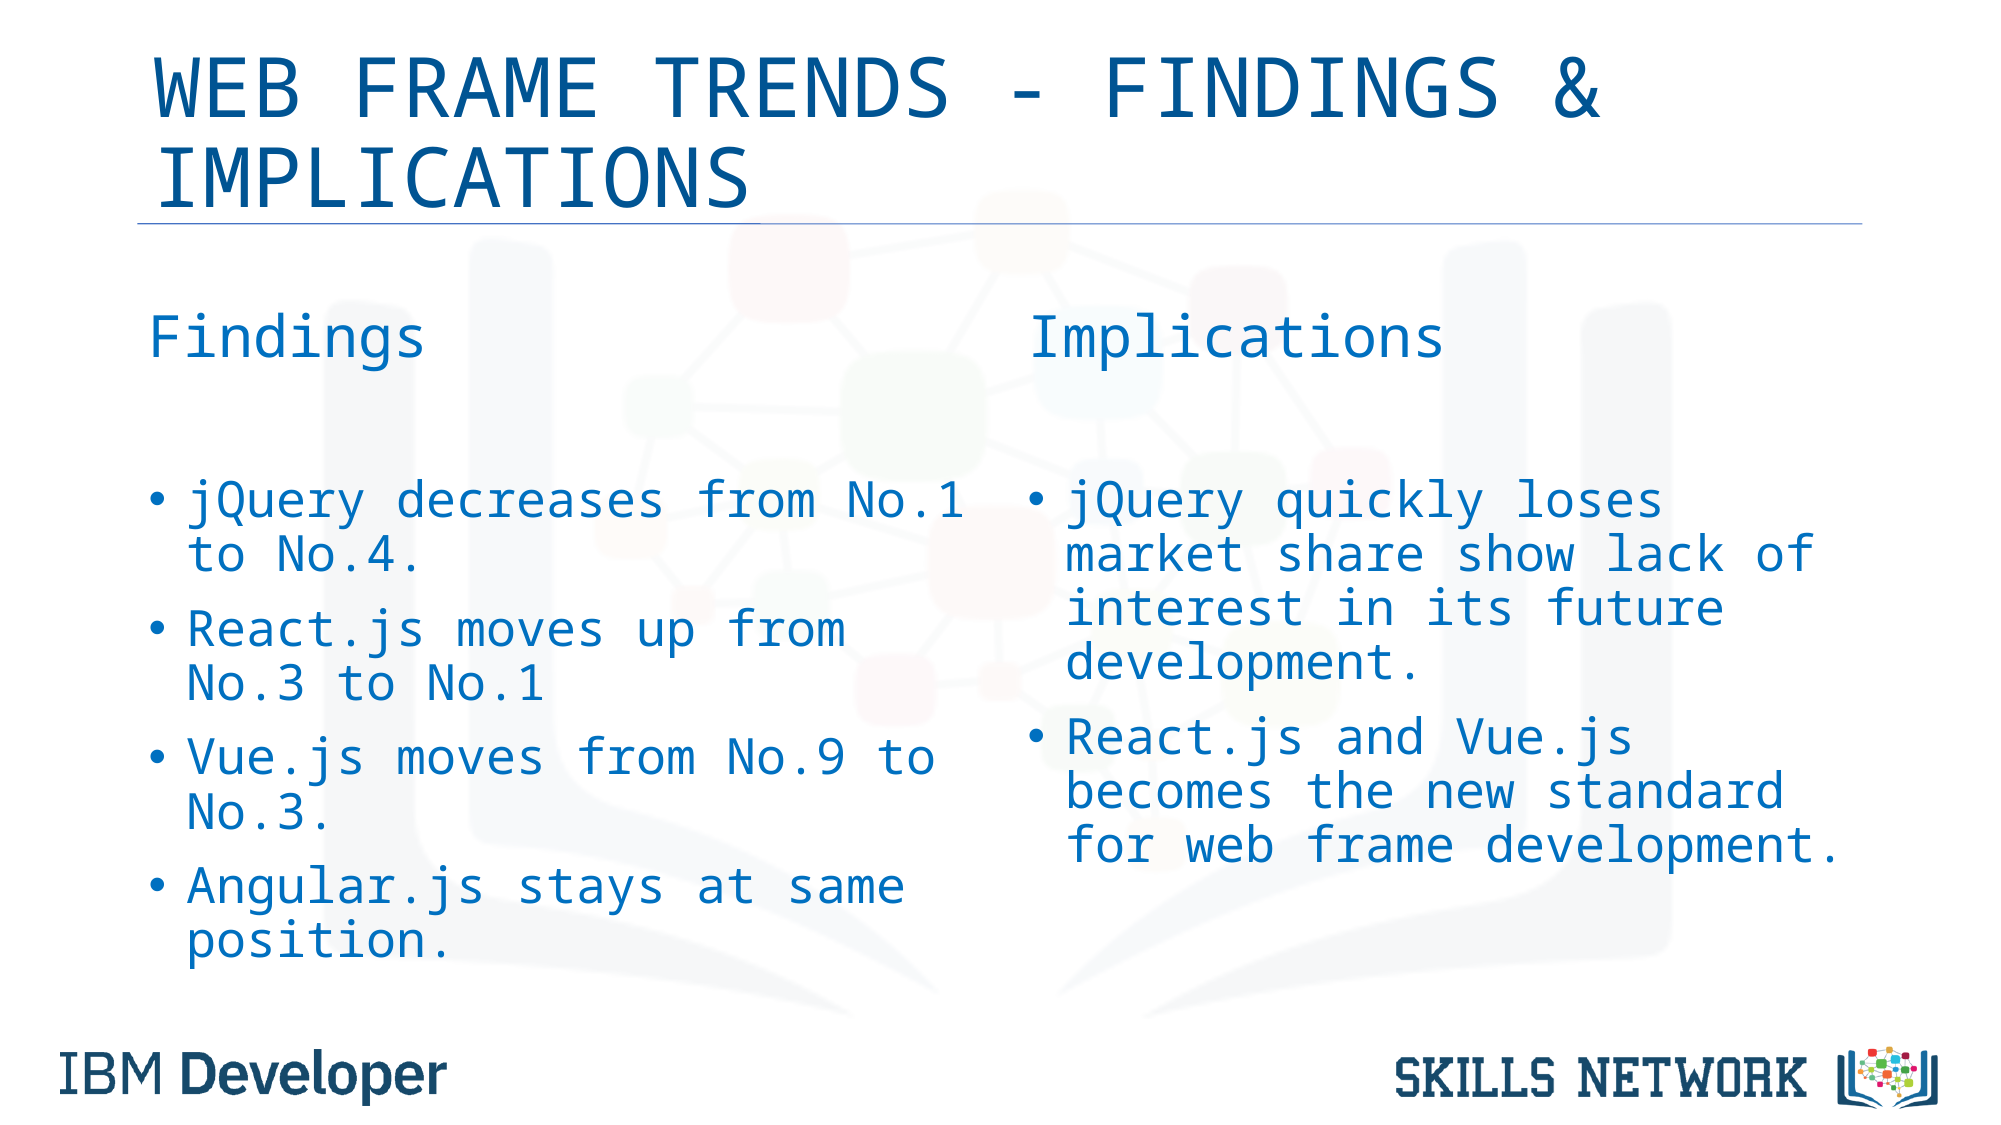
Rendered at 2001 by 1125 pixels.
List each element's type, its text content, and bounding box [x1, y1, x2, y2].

picture [55, 1045, 459, 1108]
title WEB FRAME TRENDS - FINDINGS & IMPLICATIONS [137, 26, 1936, 245]
list Implications jQuery quickly loses market share show lack of interest in its future development. React.js and Vue.js becomes the new standard for web frame development. [1012, 299, 1863, 1014]
picture [1390, 1045, 1945, 1111]
list Findings jQuery decreases from No.1 to No.4. React.js moves up from No.3 to No.1 Vue.js moves from No.9 to No.3. Angular.js stays at same position. [133, 299, 984, 1014]
